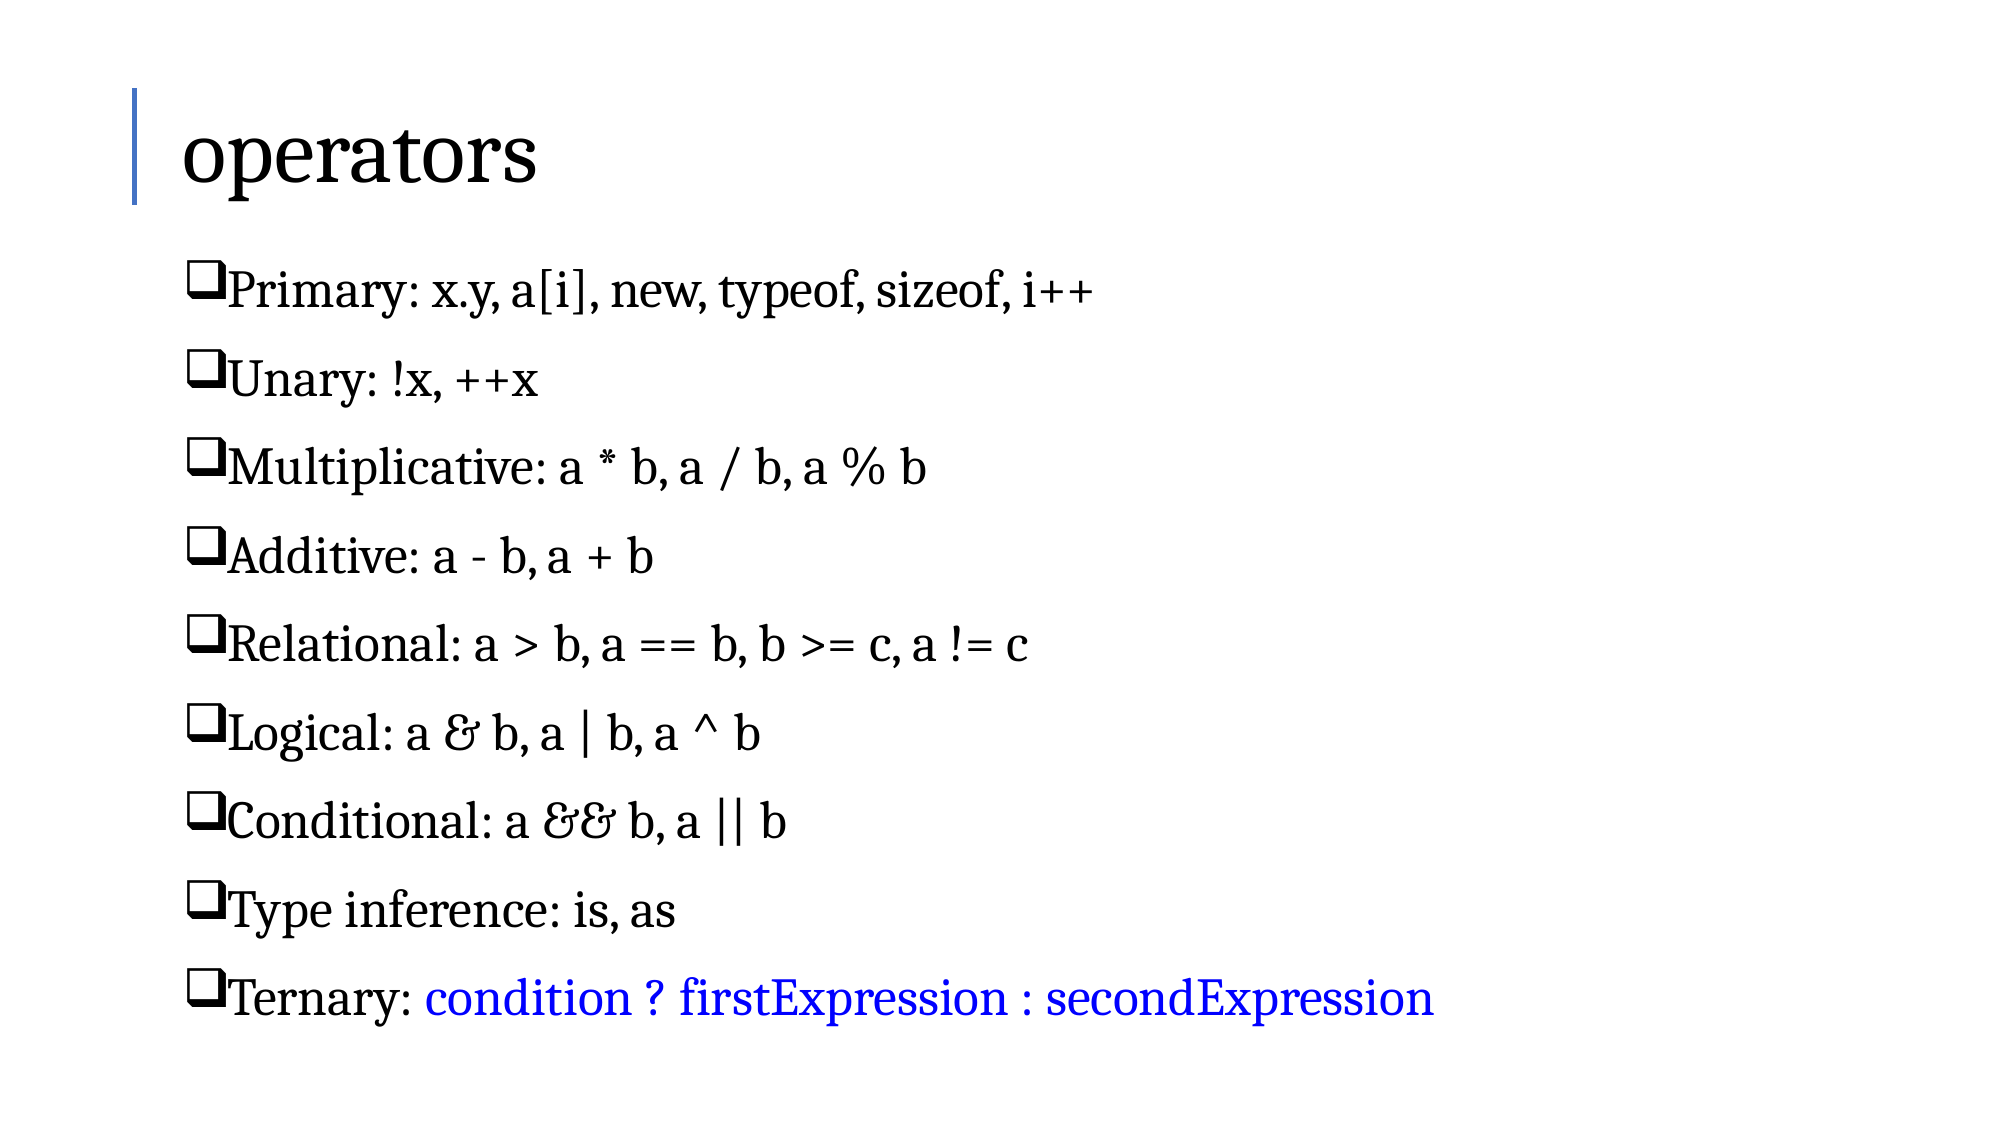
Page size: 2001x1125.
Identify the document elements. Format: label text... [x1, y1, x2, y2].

title operators [168, 73, 1763, 232]
list Primary: x.y, a[i], new, typeof, sizeof, i++ Unary: !x, ++x Multiplicative: a * b, a / b, a % b Additive: a - b, a + b Relational: a > b, a == b, b >= c, a != c Logical: a & b, a | b, a ^ b Conditional: a && b, a || b Type inference: is, as Ternary: condition ? firstExpression : secondExpression [168, 254, 1763, 1035]
